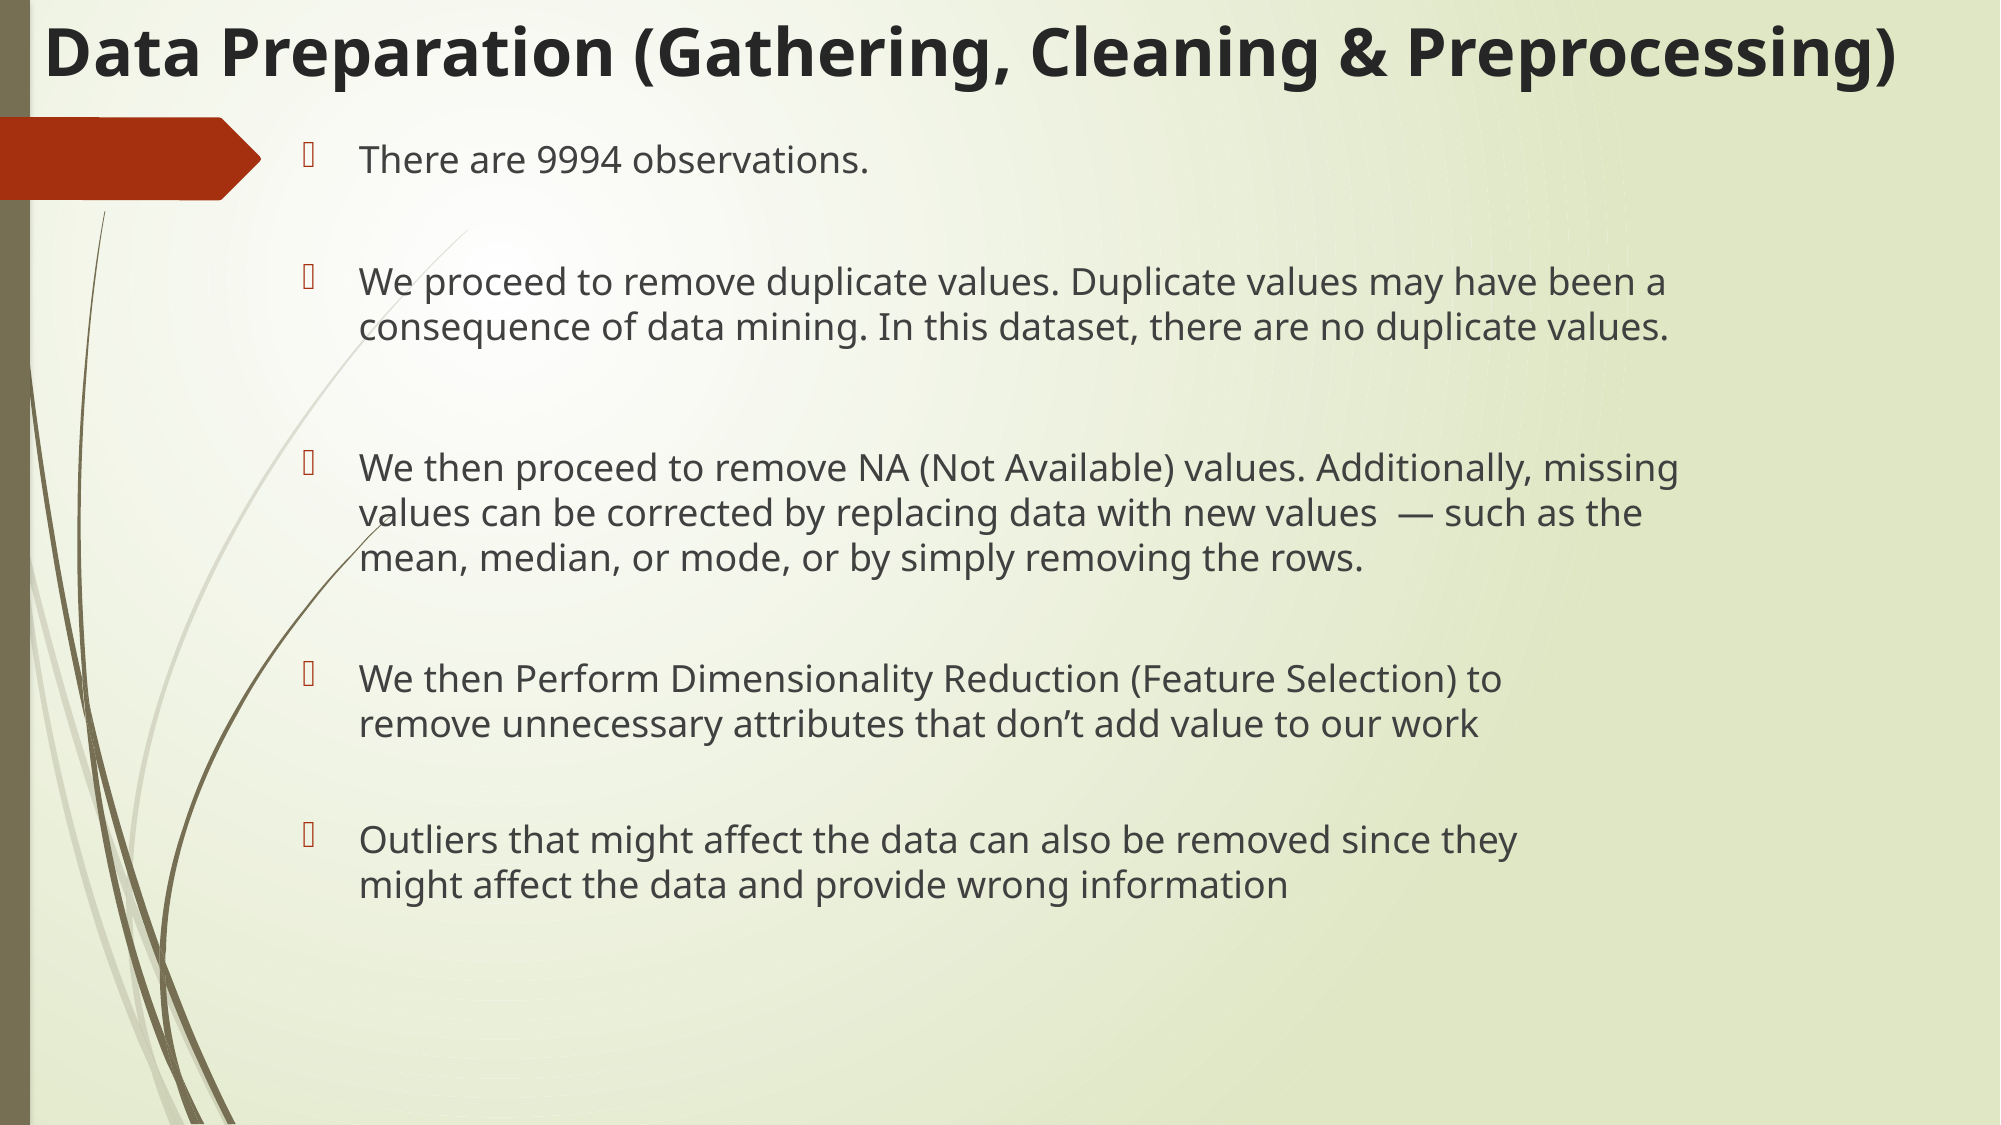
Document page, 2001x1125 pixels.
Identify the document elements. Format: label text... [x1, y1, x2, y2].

text_box We then proceed to remove NA (Not Available) values. Additionally, missing values can be corrected by replacing data with new values — such as the mean, median, or mode, or by simply removing the rows. [287, 436, 1773, 666]
list There are 9994 observations. [287, 128, 942, 196]
title Data Preparation (Gathering, Cleaning & Preprocessing) [28, 2, 1968, 116]
text_box We then Perform Dimensionality Reduction (Feature Selection) to remove unnecessary attributes that don’t add value to our work [287, 648, 1604, 786]
text_box Outliers that might affect the data can also be removed since they might affect the data and provide wrong information [287, 808, 1604, 947]
text_box We proceed to remove duplicate values. Duplicate values may have been a consequence of data mining. In this dataset, there are no duplicate values. [287, 250, 1874, 383]
